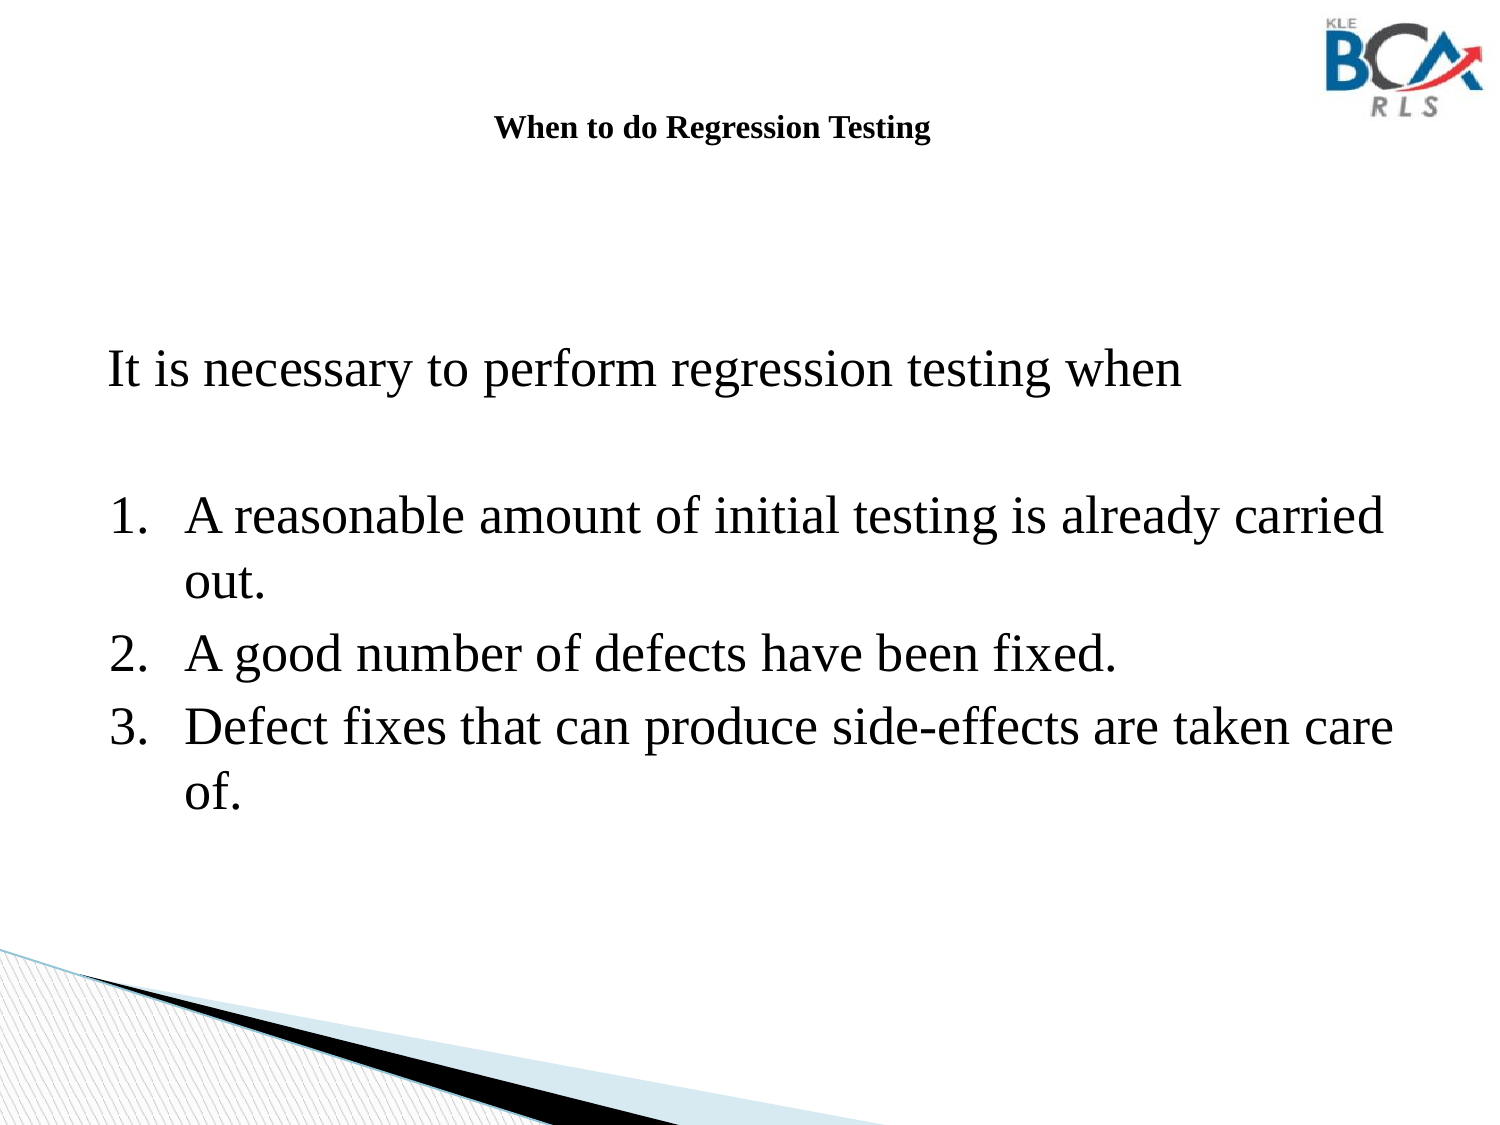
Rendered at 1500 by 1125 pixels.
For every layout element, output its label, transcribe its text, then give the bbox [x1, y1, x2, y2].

list It is necessary to perform regression testing when A reasonable amount of initial testing is already carried out. A good number of defects have been fixed. Defect fixes that can produce side-effects are taken care of. [75, 324, 1425, 638]
picture [1312, 12, 1500, 126]
title When to do Regression Testing [37, 97, 1388, 153]
